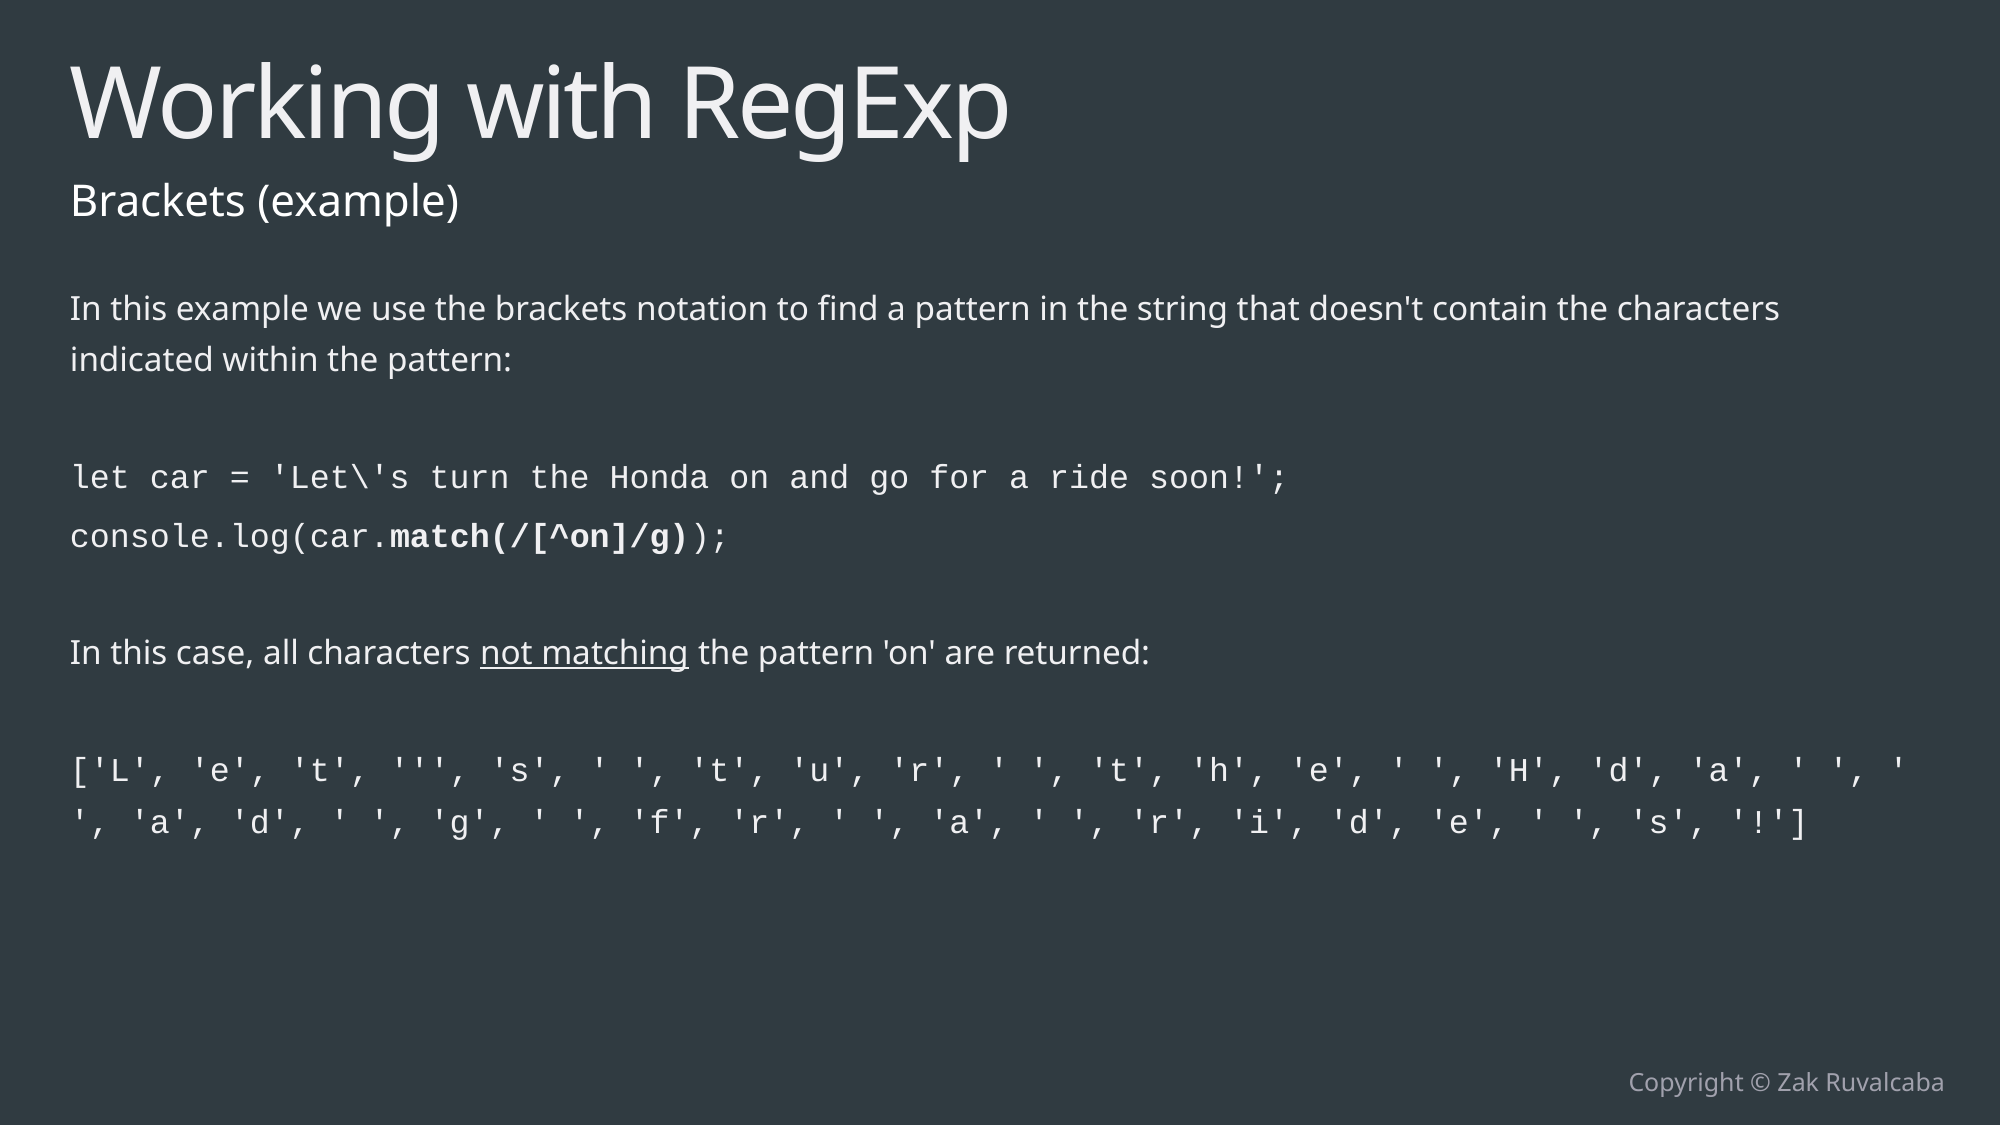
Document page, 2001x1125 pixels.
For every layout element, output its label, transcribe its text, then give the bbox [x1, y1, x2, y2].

list In this example we use the brackets notation to find a pattern in the string that doesn't contain the characters indicated within the pattern: let car = 'Let\'s turn the Honda on and go for a ride soon!'; console.log(car.match(/[^on]/g)); In this case, all characters not matching the pattern 'on' are returned: ['L', 'e', 't', ''', 's', ' ', 't', 'u', 'r', ' ', 't', 'h', 'e', ' ', 'H', 'd', 'a', ' ', ' ', 'a', 'd', ' ', 'g', ' ', 'f', 'r', ' ', 'a', ' ', 'r', 'i', 'd', 'e', ' ', 's', '!'] [55, 267, 1943, 1035]
list Brackets (example) [55, 149, 1708, 209]
title Working with RegExp [55, 30, 1819, 149]
